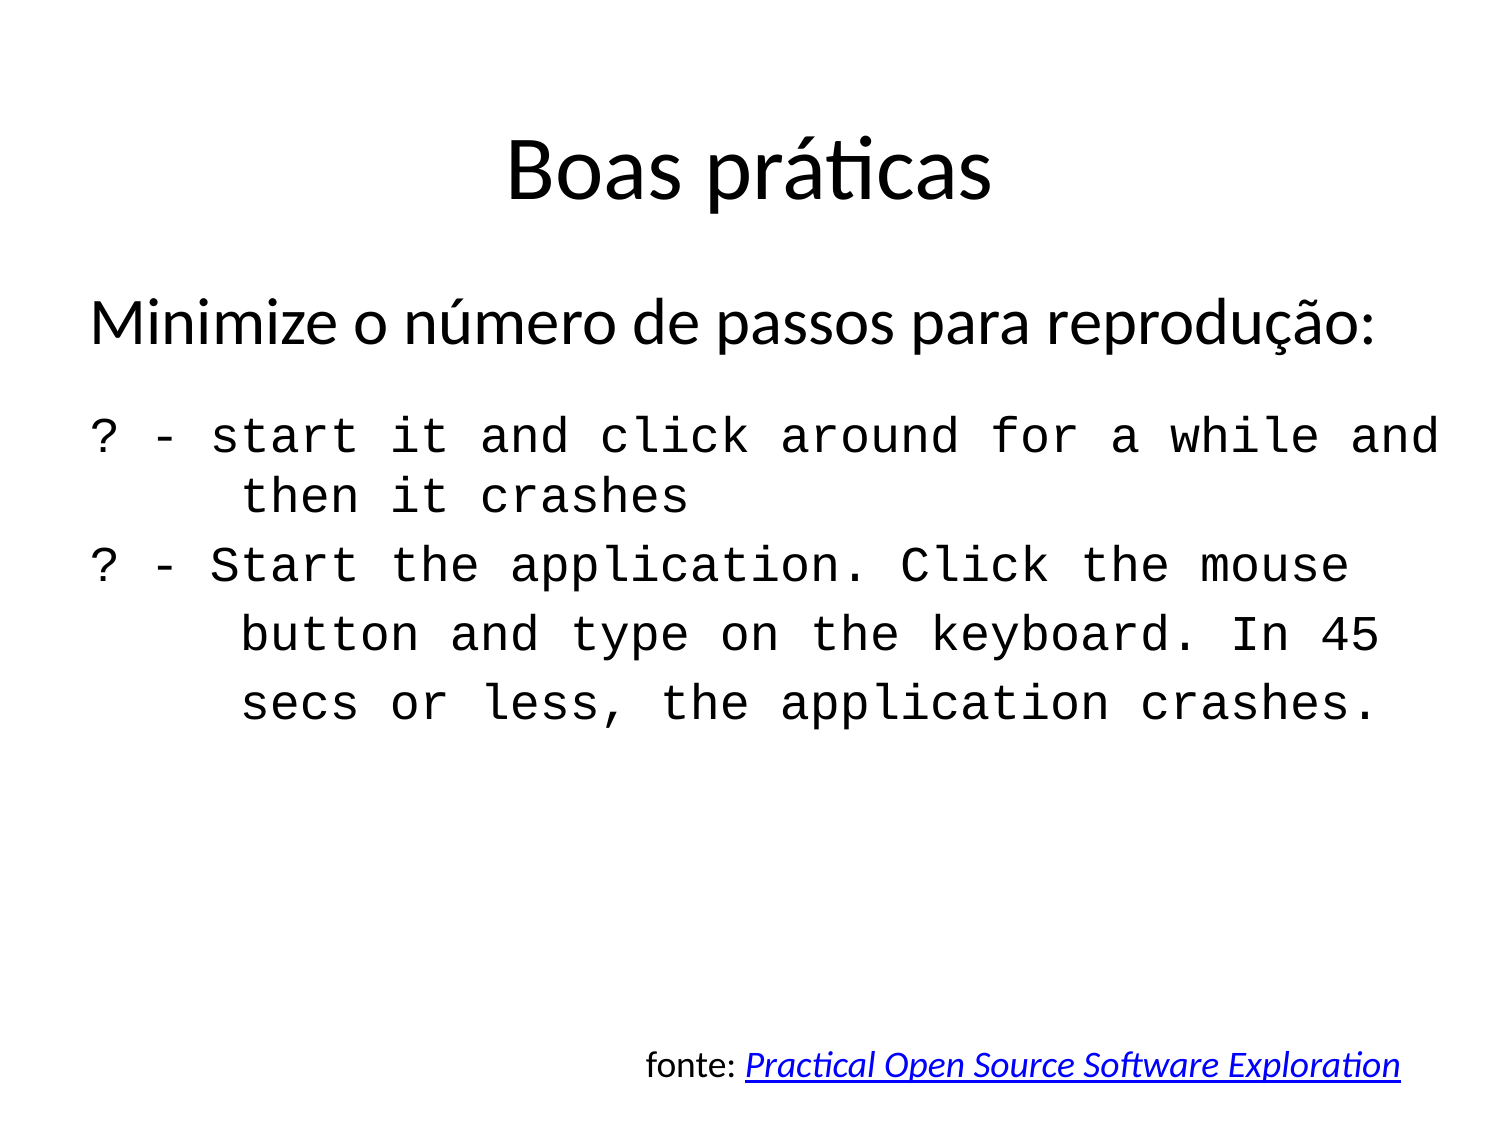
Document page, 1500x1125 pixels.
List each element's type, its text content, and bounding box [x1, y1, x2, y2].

text_box Boas práticas [74, 45, 1425, 233]
text_box Minimize o número de passos para reprodução: ? - start it and click around for a while and then it crashes ? - Start the application. Click the mouse button and type on the keyboard. In 45 secs or less, the application crashes. [74, 262, 1500, 1078]
text_box fonte: Practical Open Source Software Exploration [631, 1025, 1500, 1125]
